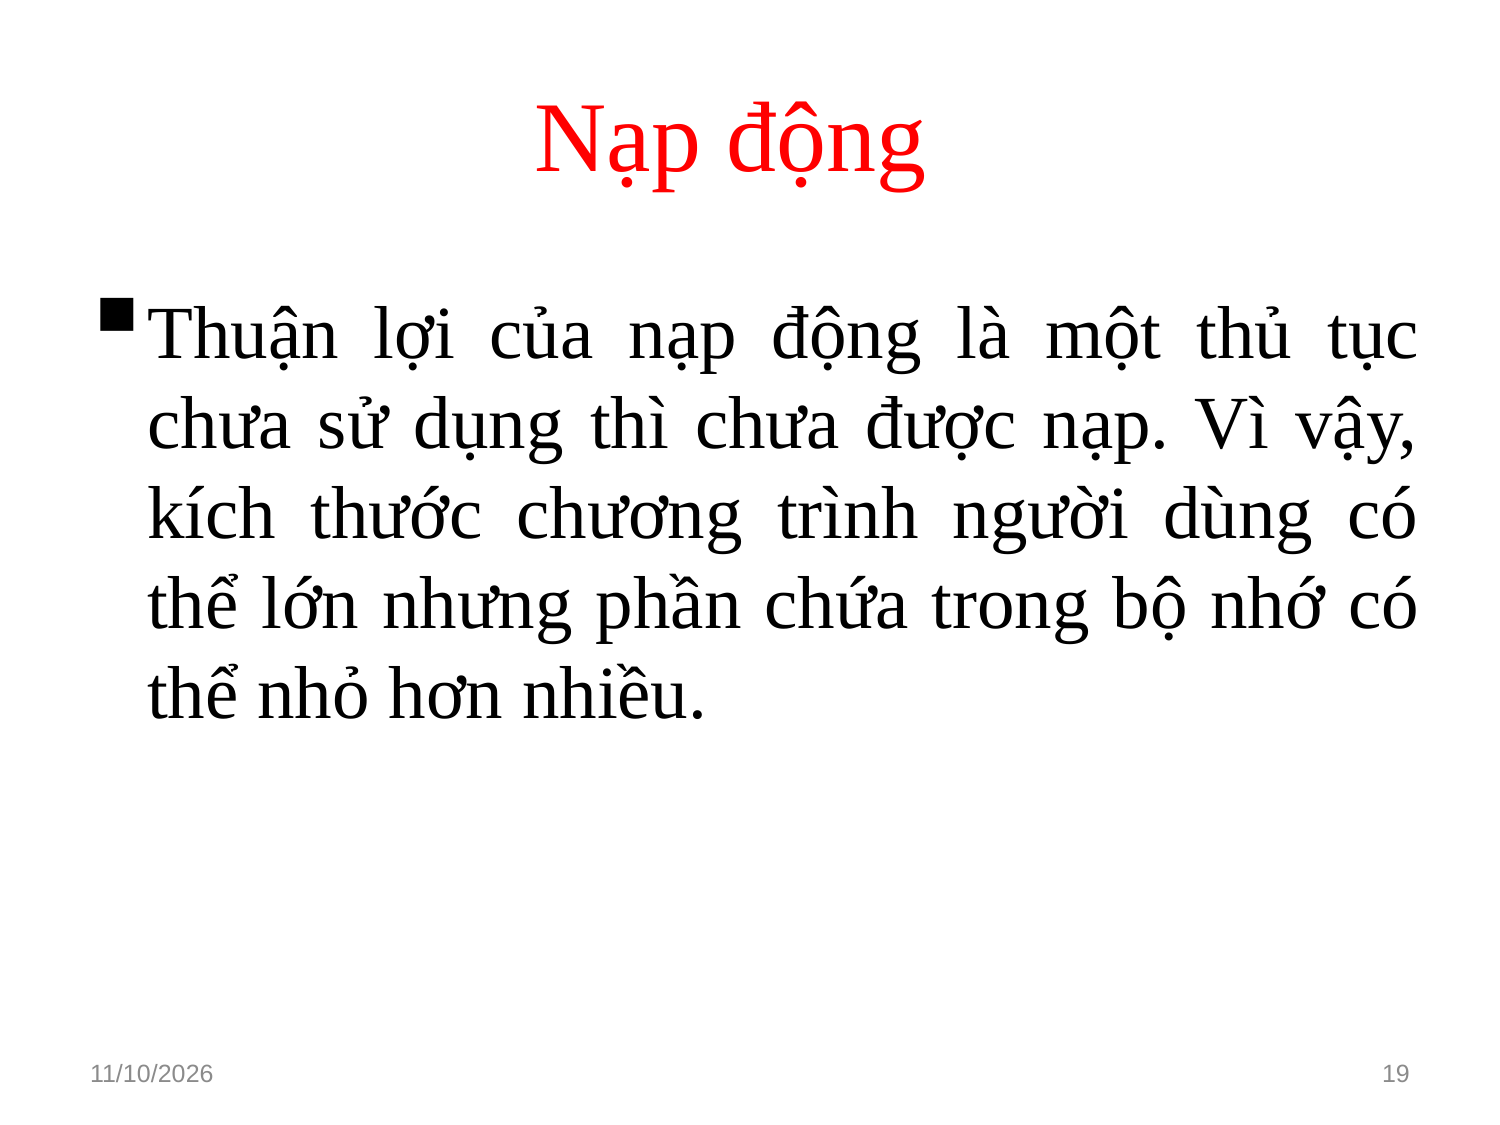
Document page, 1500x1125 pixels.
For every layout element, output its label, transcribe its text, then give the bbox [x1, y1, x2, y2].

slide_number 19 [1074, 1042, 1425, 1103]
title Nạp động [152, 62, 1309, 201]
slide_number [75, 1042, 425, 1103]
list Thuận lợi của nạp động là một thủ tục chưa sử dụng thì chưa được nạp. Vì vậy, kích thước chương trình người dùng có thể lớn nhưng phần chứa trong bộ nhớ có thể nhỏ hơn nhiều. [76, 276, 1435, 1069]
